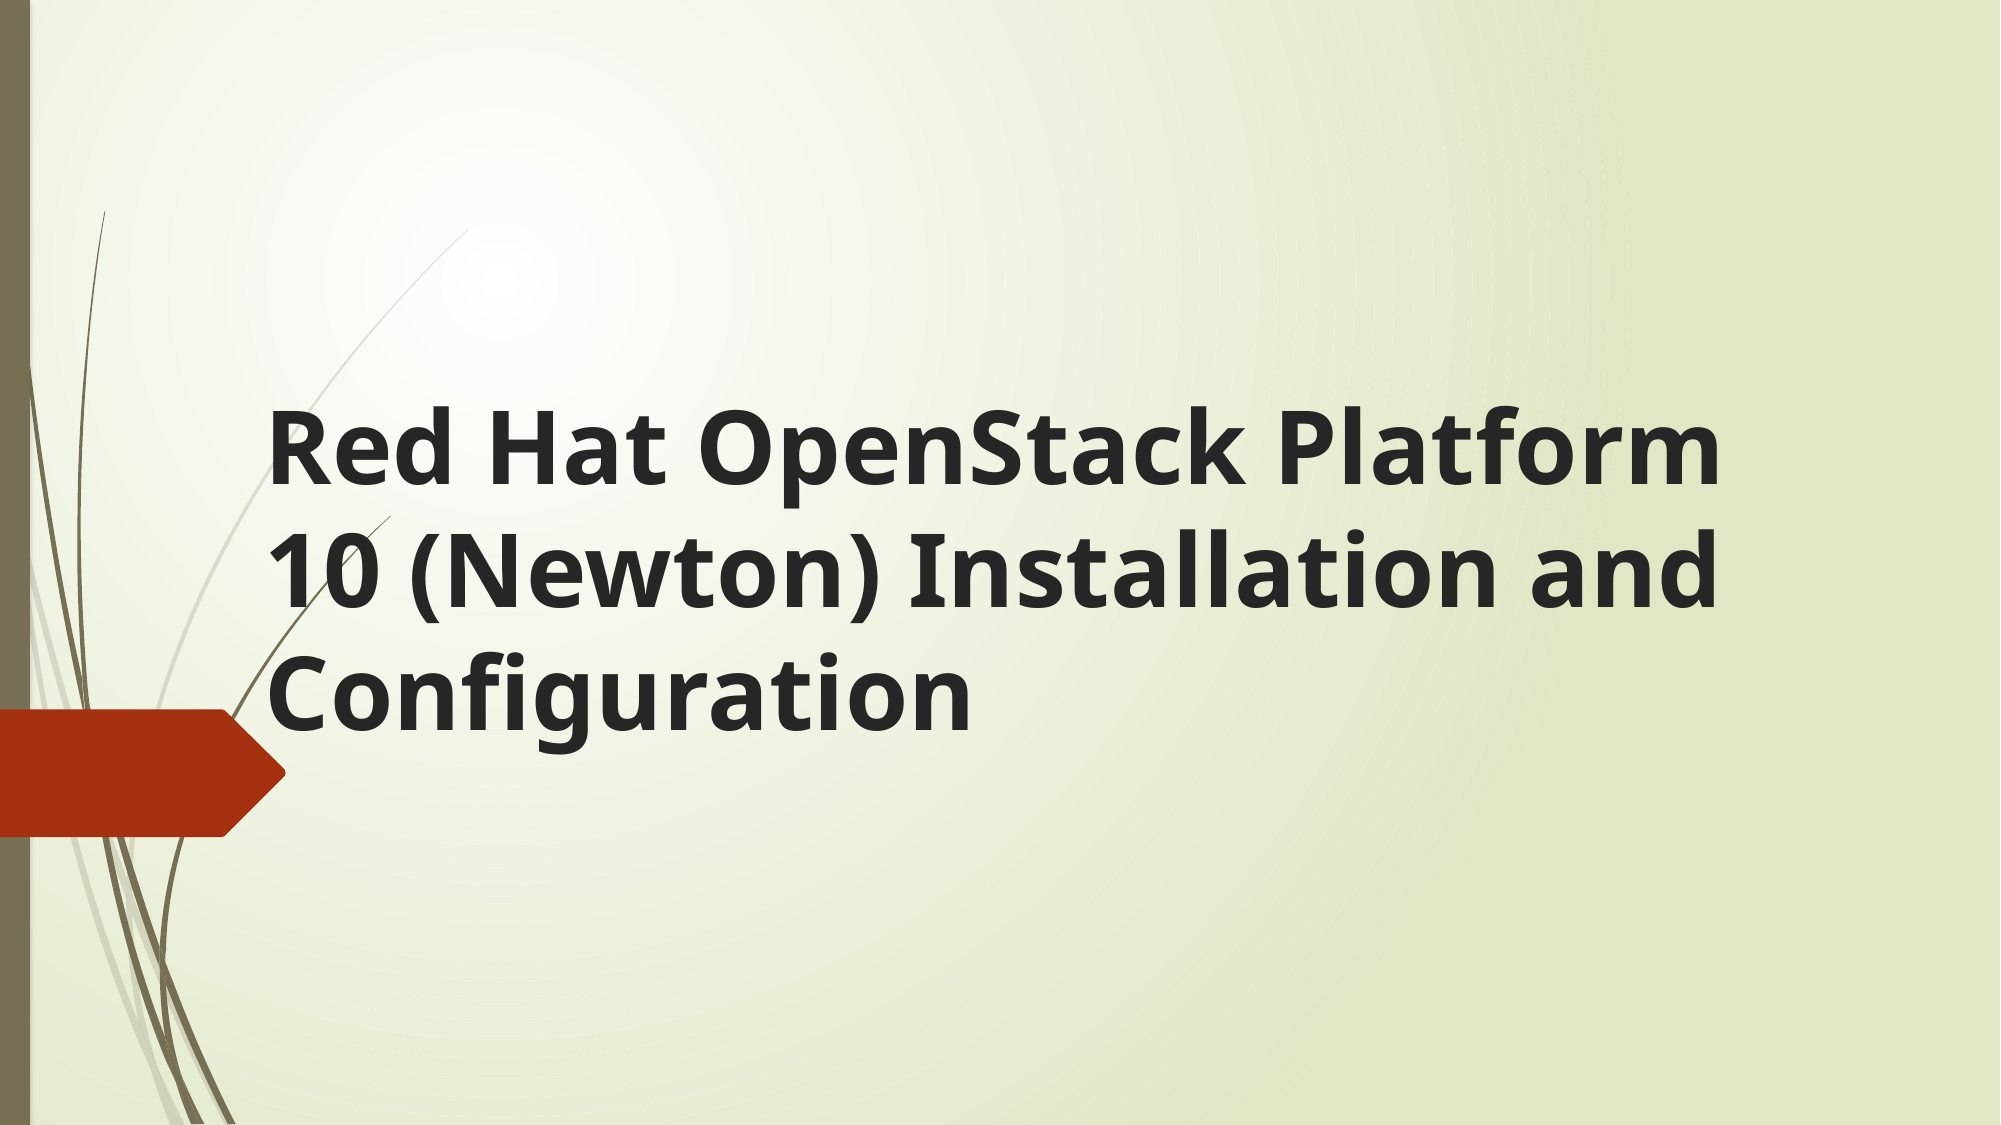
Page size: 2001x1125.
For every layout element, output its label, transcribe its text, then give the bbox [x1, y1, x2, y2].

title Red Hat OpenStack Platform 10 (Newton) Installation and Configuration [249, 366, 1750, 759]
